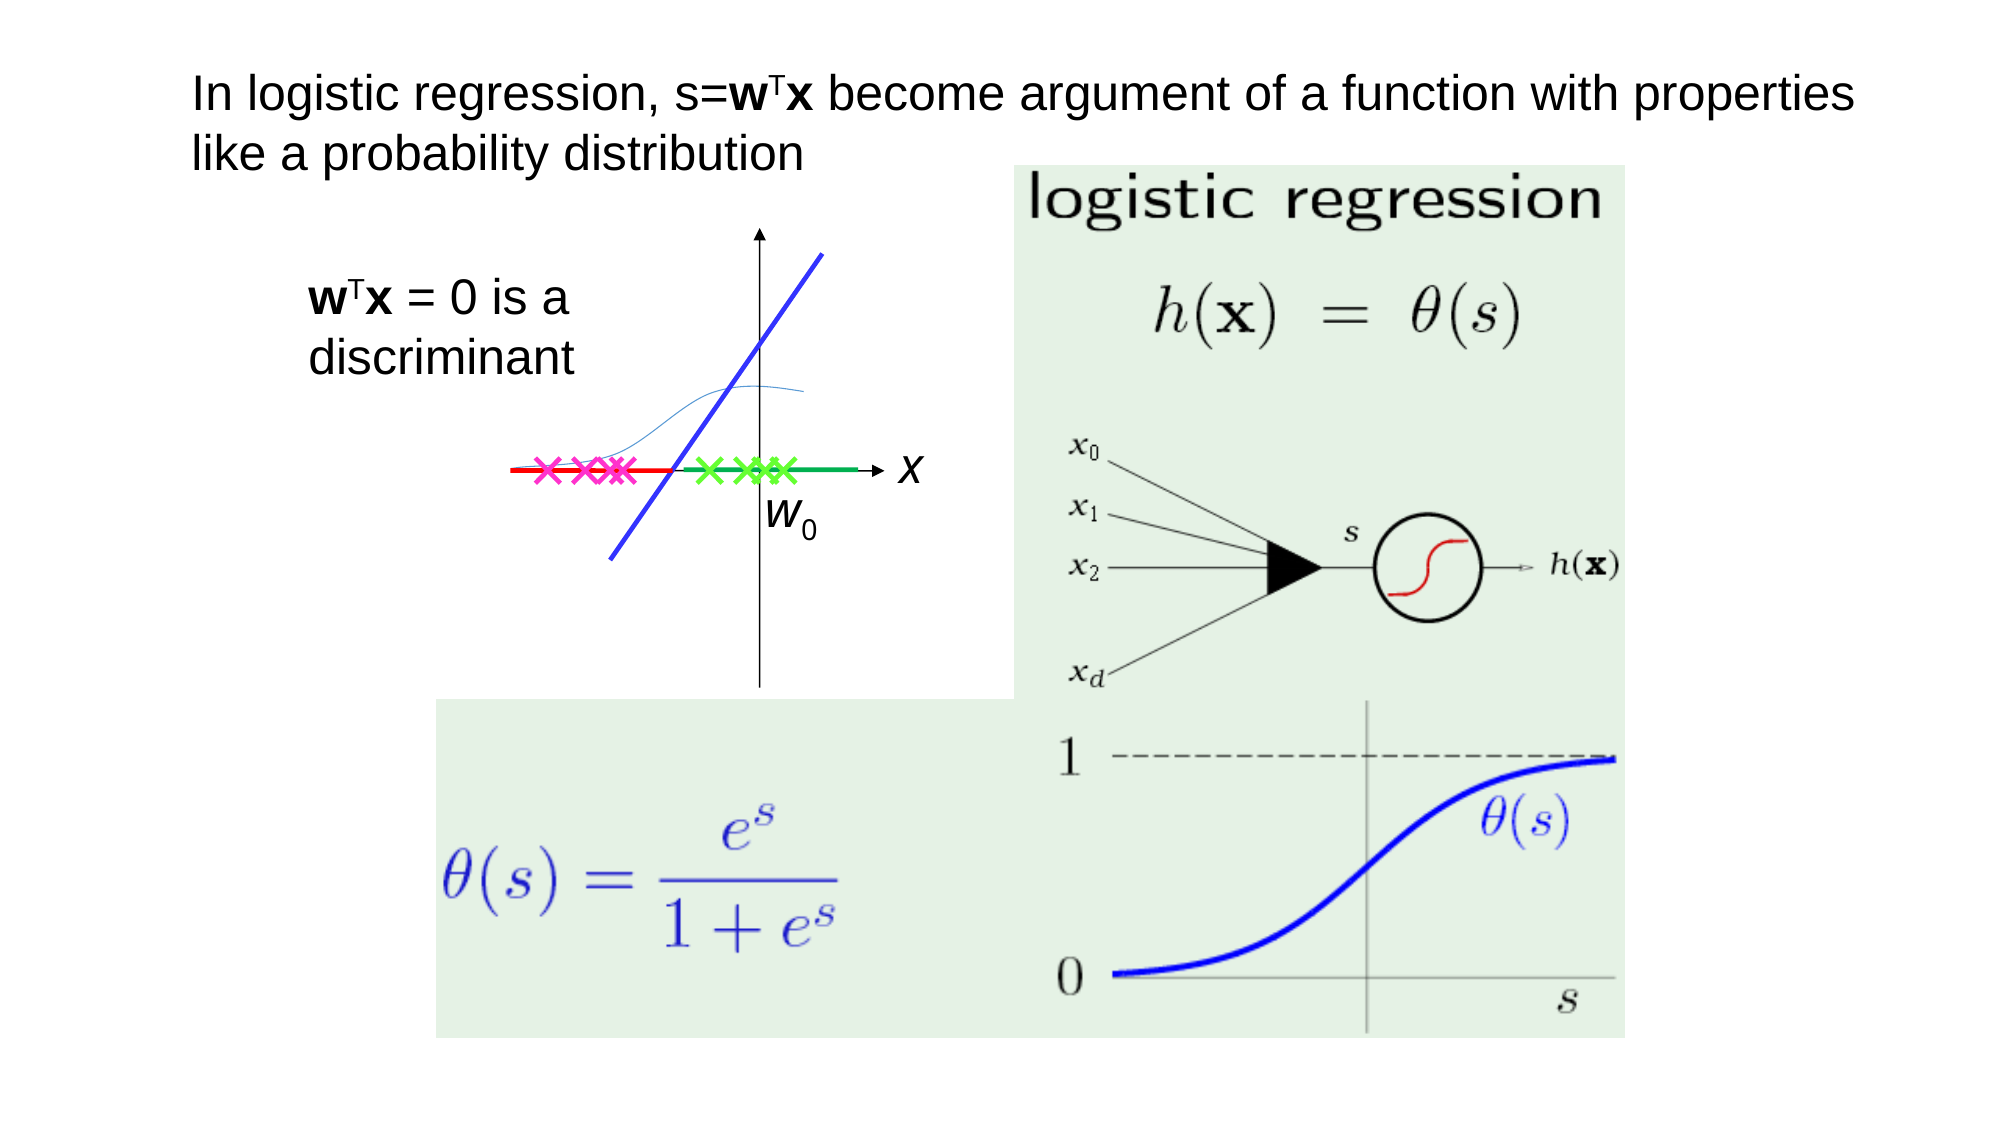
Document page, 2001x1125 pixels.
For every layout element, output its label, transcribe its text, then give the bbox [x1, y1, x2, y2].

text_box wTx = 0 is a discriminant [293, 257, 502, 393]
picture [436, 165, 1625, 1038]
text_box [502, 227, 939, 688]
text_box In logistic regression, s=wTx become argument of a function with properties like a probability distribution [176, 52, 1914, 188]
